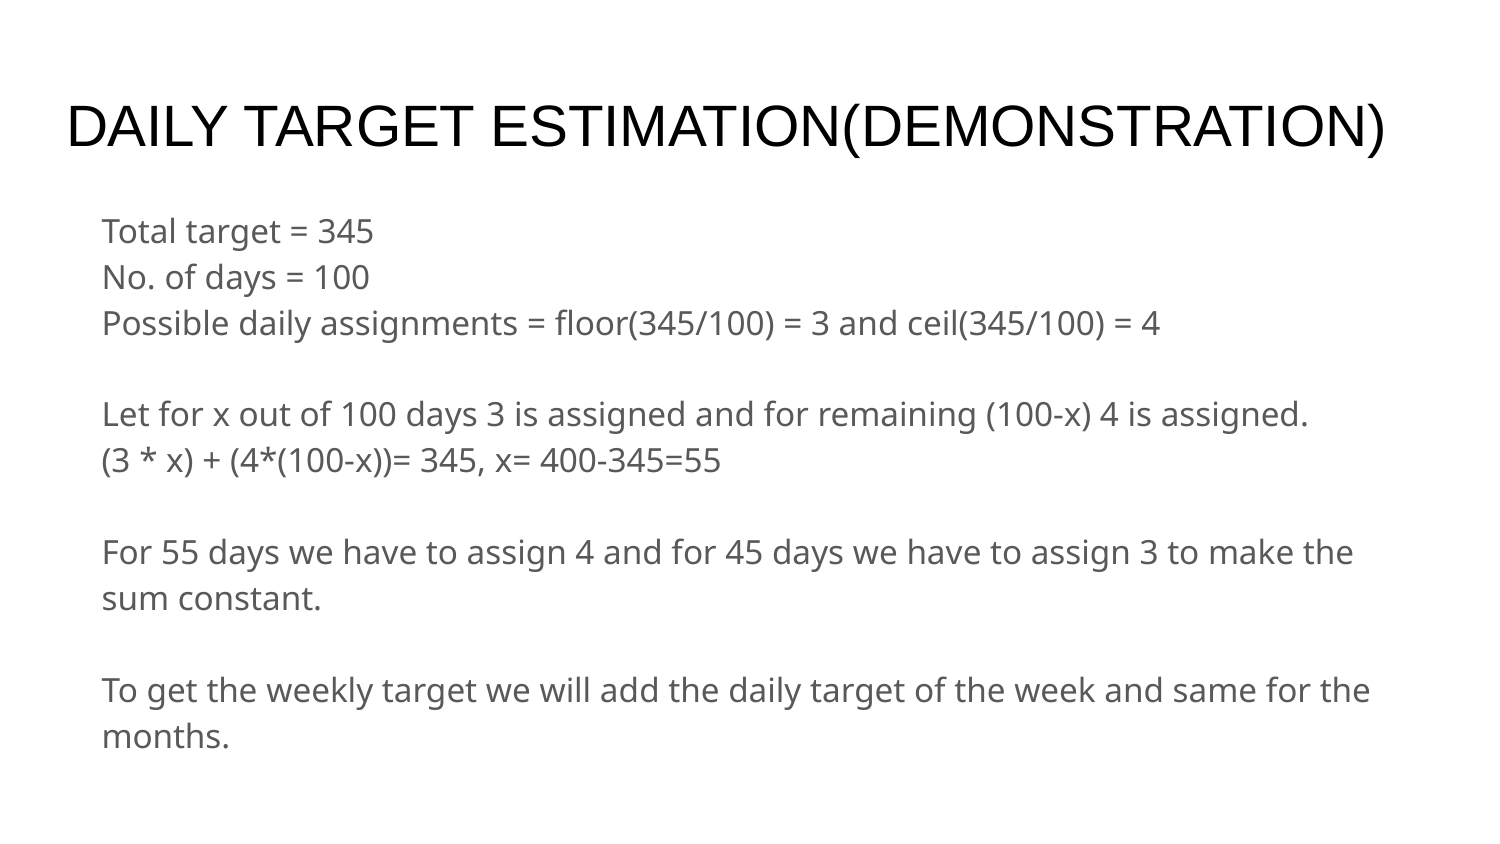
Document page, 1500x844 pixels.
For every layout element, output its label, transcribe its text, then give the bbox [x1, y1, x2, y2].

title DAILY TARGET ESTIMATION(DEMONSTRATION) [51, 72, 1449, 167]
list Total target = 345 No. of days = 100 Possible daily assignments = floor(345/100) = 3 and ceil(345/100) = 4 Let for x out of 100 days 3 is assigned and for remaining (100-x) 4 is assigned. (3 * x) + (4*(100-x))= 345, x= 400-345=55 For 55 days we have to assign 4 and for 45 days we have to assign 3 to make the sum constant. To get the weekly target we will add the daily target of the week and same for the months. [86, 189, 1398, 844]
